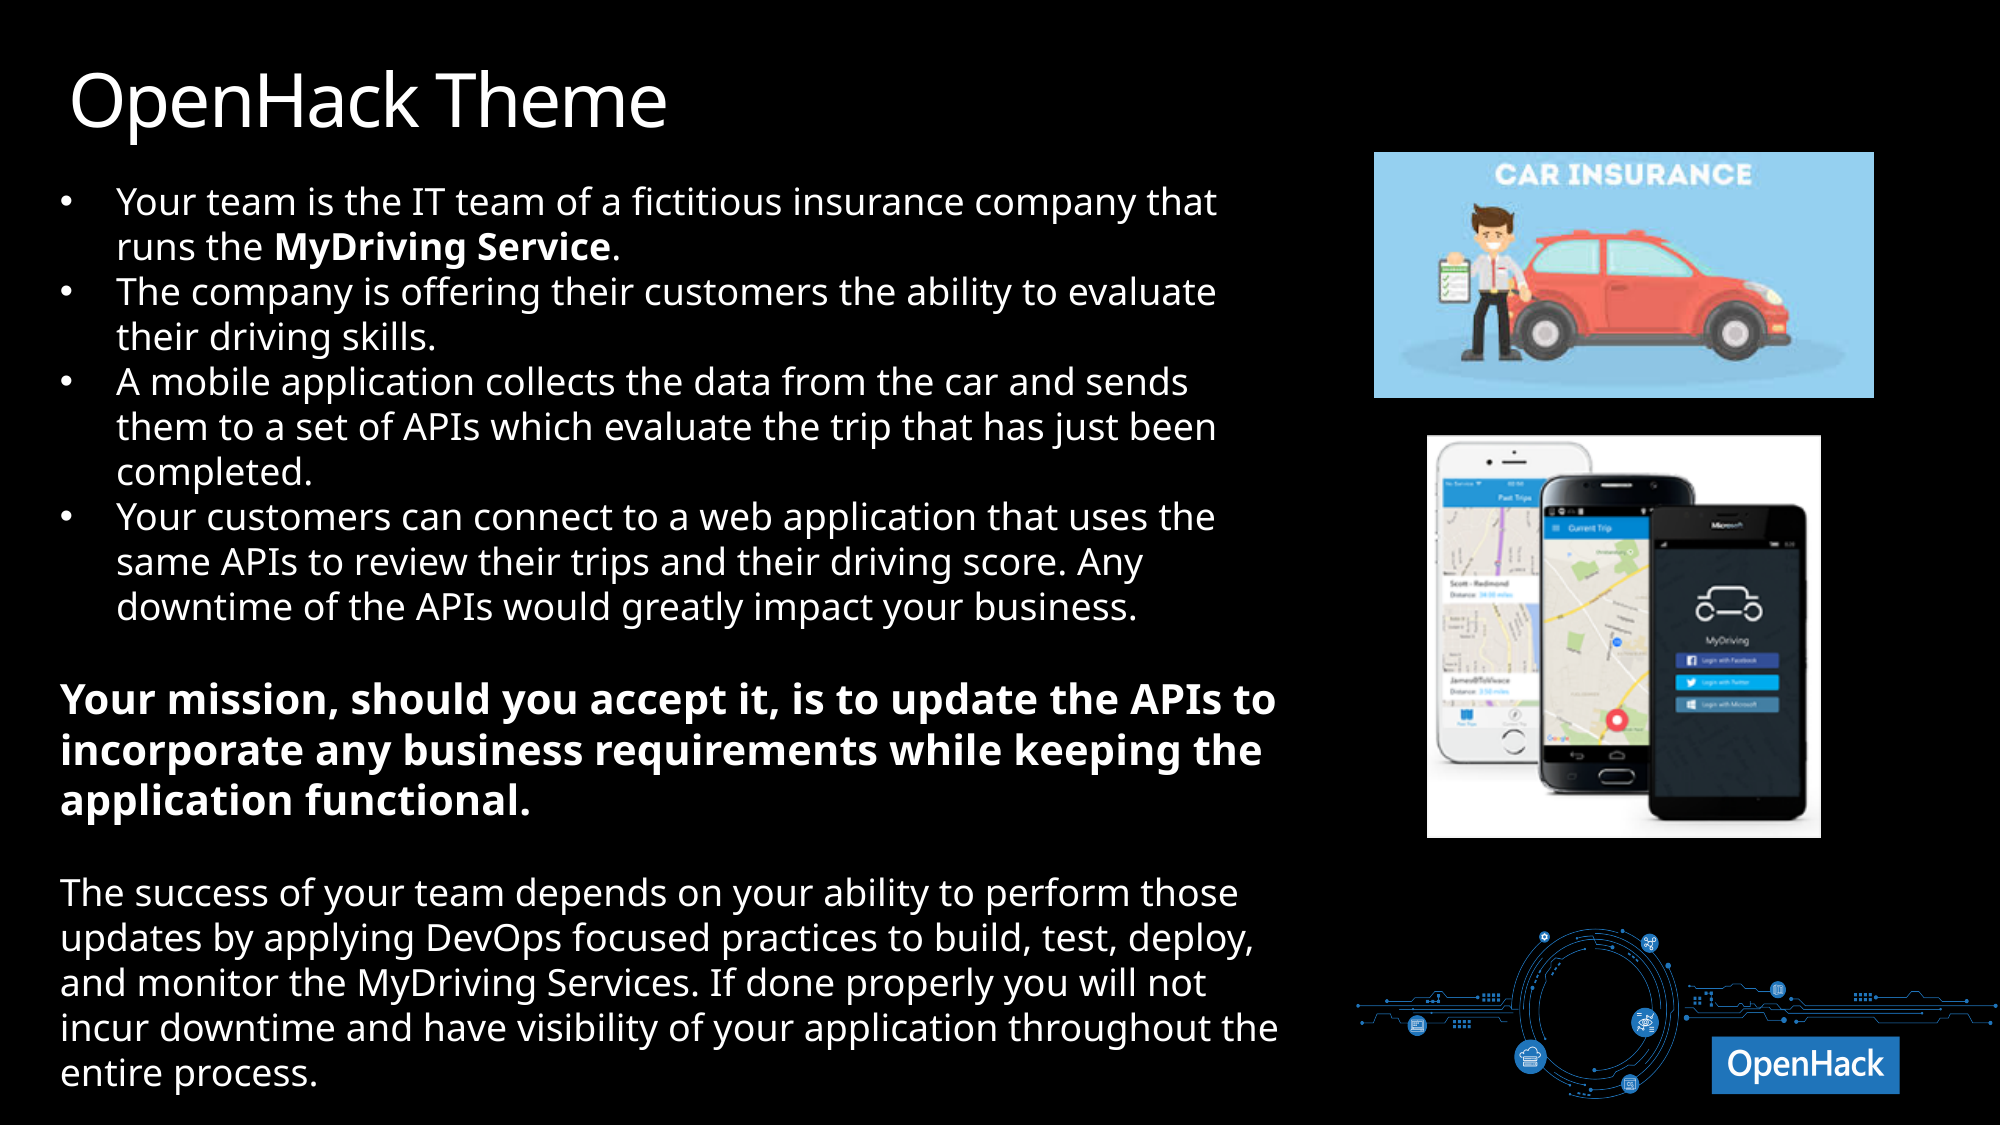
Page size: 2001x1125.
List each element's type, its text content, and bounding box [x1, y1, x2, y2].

picture [1373, 151, 1875, 398]
picture [1426, 435, 1822, 838]
title OpenHack Theme [44, 47, 1957, 158]
text_box Your team is the IT team of a fictitious insurance company that runs the MyDriving Service. The company is offering their customers the ability to evaluate their driving skills. A mobile application collects the data from the car and sends them to a set of APIs which evaluate the trip that has just been completed. Your customers can connect to a web application that uses the same APIs to review their trips and their driving score. Any downtime of the APIs would greatly impact your business. Your mission, should you accept it, is to update the APIs to incorporate any business requirements while keeping the application functional. The success of your team depends on your ability to perform those updates by applying DevOps focused practices to build, test, deploy, and monitor the MyDriving Services. If done properly you will not incur downtime and have visibility of your application throughout the entire process. [44, 171, 1306, 1101]
picture [1356, 917, 2000, 1099]
